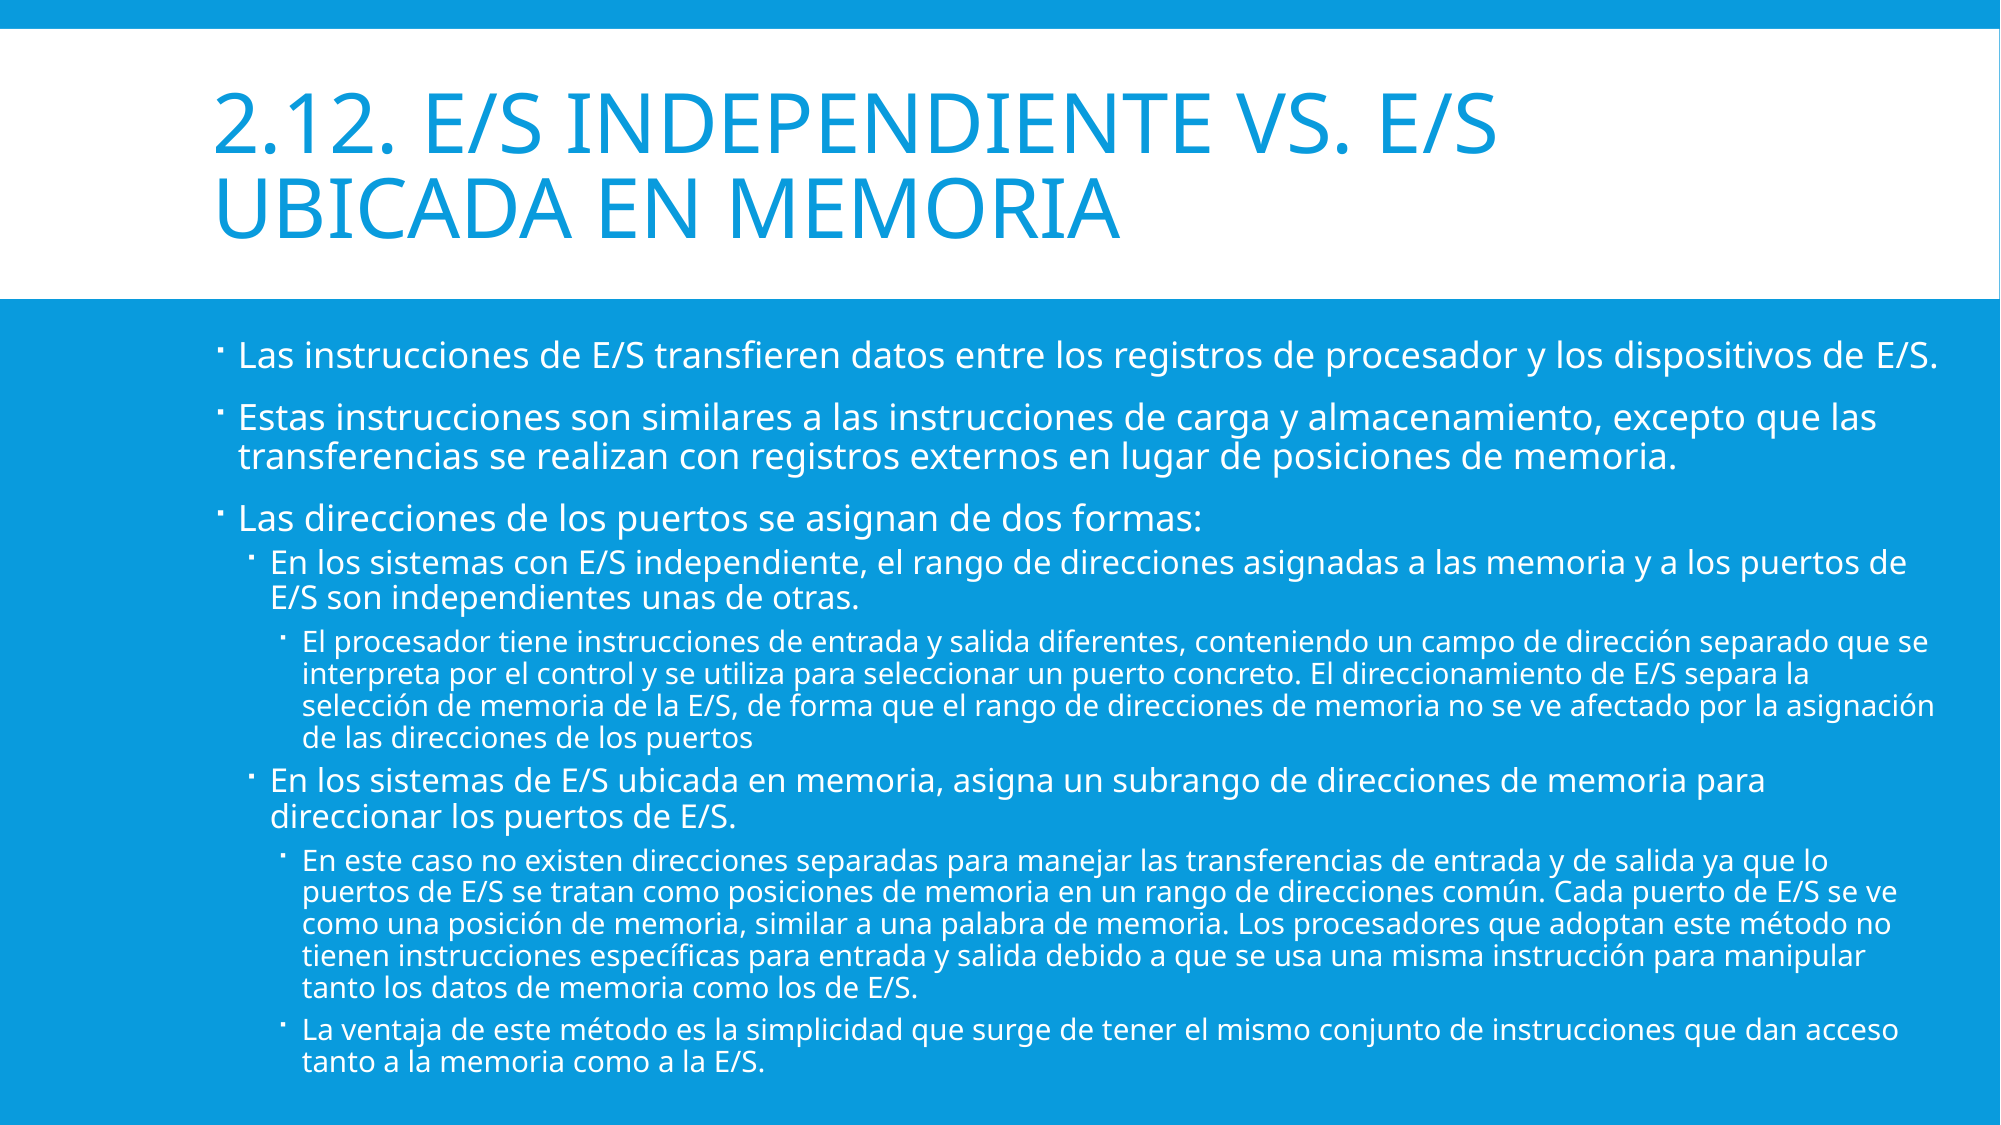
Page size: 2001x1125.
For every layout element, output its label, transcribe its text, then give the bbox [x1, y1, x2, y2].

list Las instrucciones de E/S transfieren datos entre los registros de procesador y los dispositivos de E/S. Estas instrucciones son similares a las instrucciones de carga y almacenamiento, excepto que las transferencias se realizan con registros externos en lugar de posiciones de memoria. Las direcciones de los puertos se asignan de dos formas: En los sistemas con E/S independiente, el rango de direcciones asignadas a las memoria y a los puertos de E/S son independientes unas de otras. El procesador tiene instrucciones de entrada y salida diferentes, conteniendo un campo de dirección separado que se interpreta por el control y se utiliza para seleccionar un puerto concreto. El direccionamiento de E/S separa la selección de memoria de la E/S, de forma que el rango de direcciones de memoria no se ve afectado por la asignación de las direcciones de los puertos En los sistemas de E/S ubicada en memoria, asigna un subrango de direcciones de memoria para direccionar los puertos de E/S. En este caso no existen direcciones separadas para manejar las transferencias de entrada y de salida ya que lo puertos de E/S se tratan como posiciones de memoria en un rango de direcciones común. Cada puerto de E/S se ve como una posición de memoria, similar a una palabra de memoria. Los procesadores que adoptan este método no tienen instrucciones específicas para entrada y salida debido a que se usa una misma instrucción para manipular tanto los datos de memoria como los de E/S. La ventaja de este método es la simplicidad que surge de tener el mismo conjunto de instrucciones que dan acceso tanto a la memoria como a la E/S. [197, 329, 1958, 1110]
title 2.12. E/S independiente vs. E/S ubicada en memoria [197, 46, 1803, 295]
